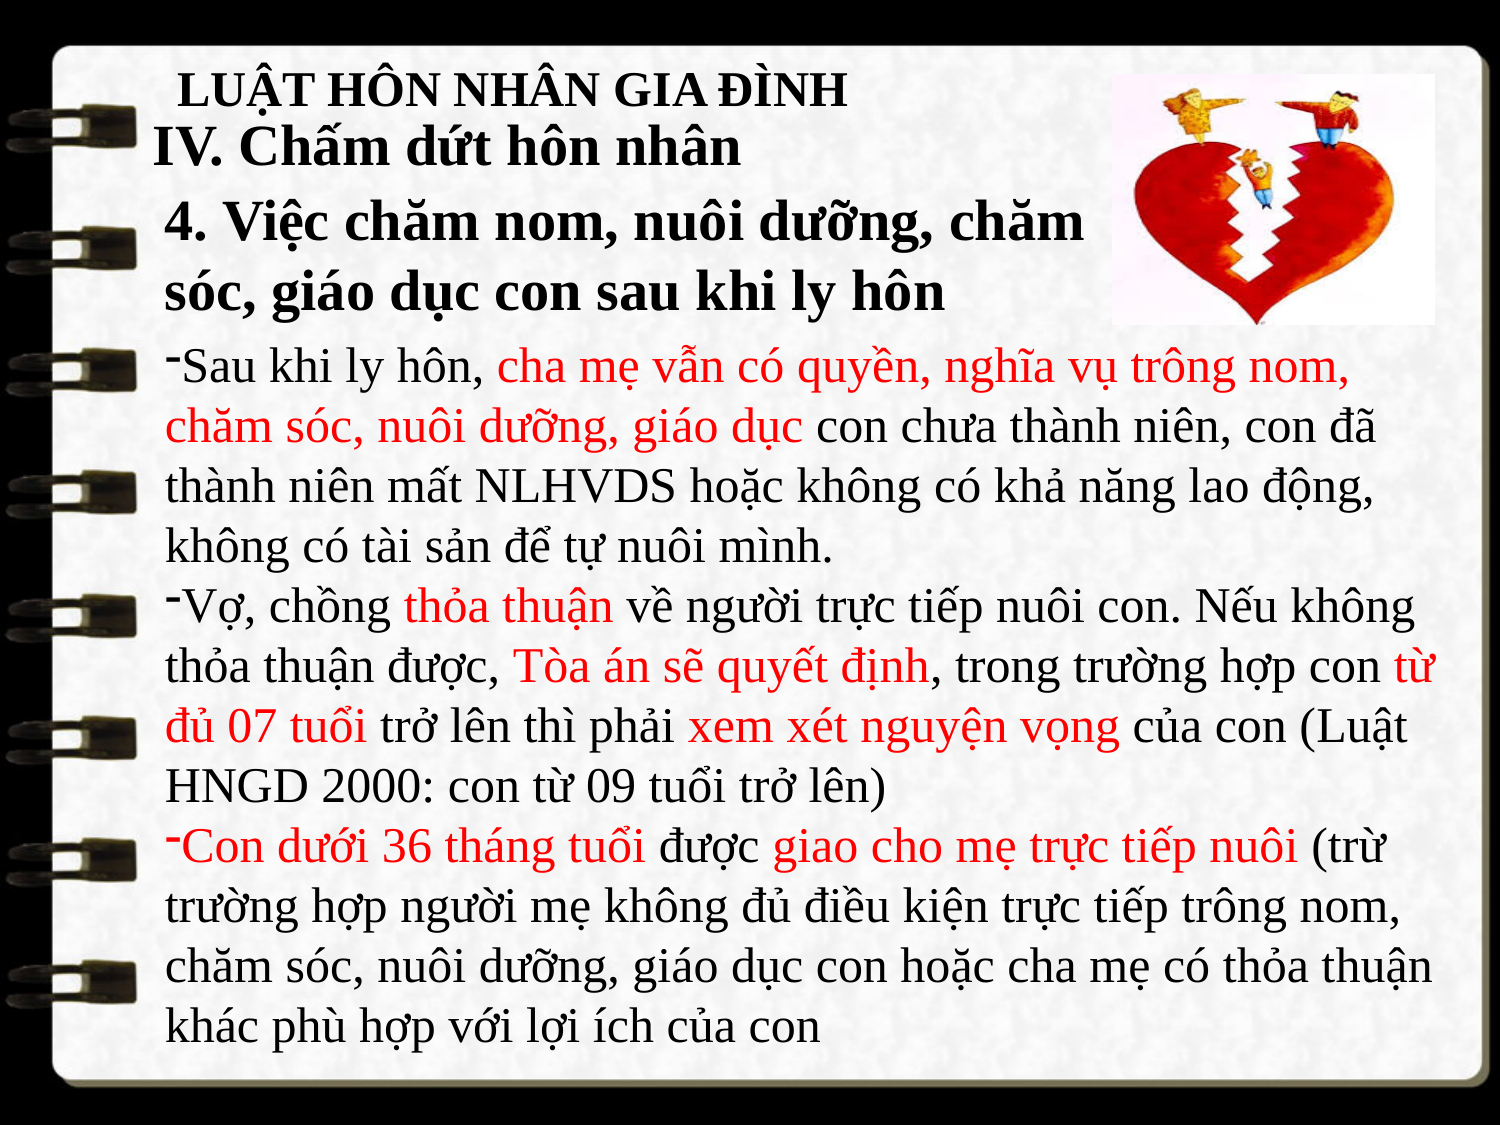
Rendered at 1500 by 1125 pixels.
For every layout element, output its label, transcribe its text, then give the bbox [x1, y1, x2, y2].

list IV. Chấm dứt hôn nhân [62, 99, 1106, 275]
text_box Sau khi ly hôn, cha mẹ vẫn có quyền, nghĩa vụ trông nom, chăm sóc, nuôi dưỡng, giáo dục con chưa thành niên, con đã thành niên mất NLHVDS hoặc không có khả năng lao động, không có tài sản để tự nuôi mình. Vợ, chồng thỏa thuận về người trực tiếp nuôi con. Nếu không thỏa thuận được, Tòa án sẽ quyết định, trong trường hợp con từ đủ 07 tuổi trở lên thì phải xem xét nguyện vọng của con (Luật HNGD 2000: con từ 09 tuổi trở lên) Con dưới 36 tháng tuổi được giao cho mẹ trực tiếp nuôi (trừ trường hợp người mẹ không đủ điều kiện trực tiếp trông nom, chăm sóc, nuôi dưỡng, giáo dục con hoặc cha mẹ có thỏa thuận khác phù hợp với lợi ích của con [150, 324, 1450, 1060]
picture [0, 0, 1500, 1125]
text_box LUẬT HÔN NHÂN GIA ĐÌNH [162, 49, 888, 124]
text_box 4. Việc chăm nom, nuôi dưỡng, chăm sóc, giáo dục con sau khi ly hôn [149, 174, 1106, 330]
